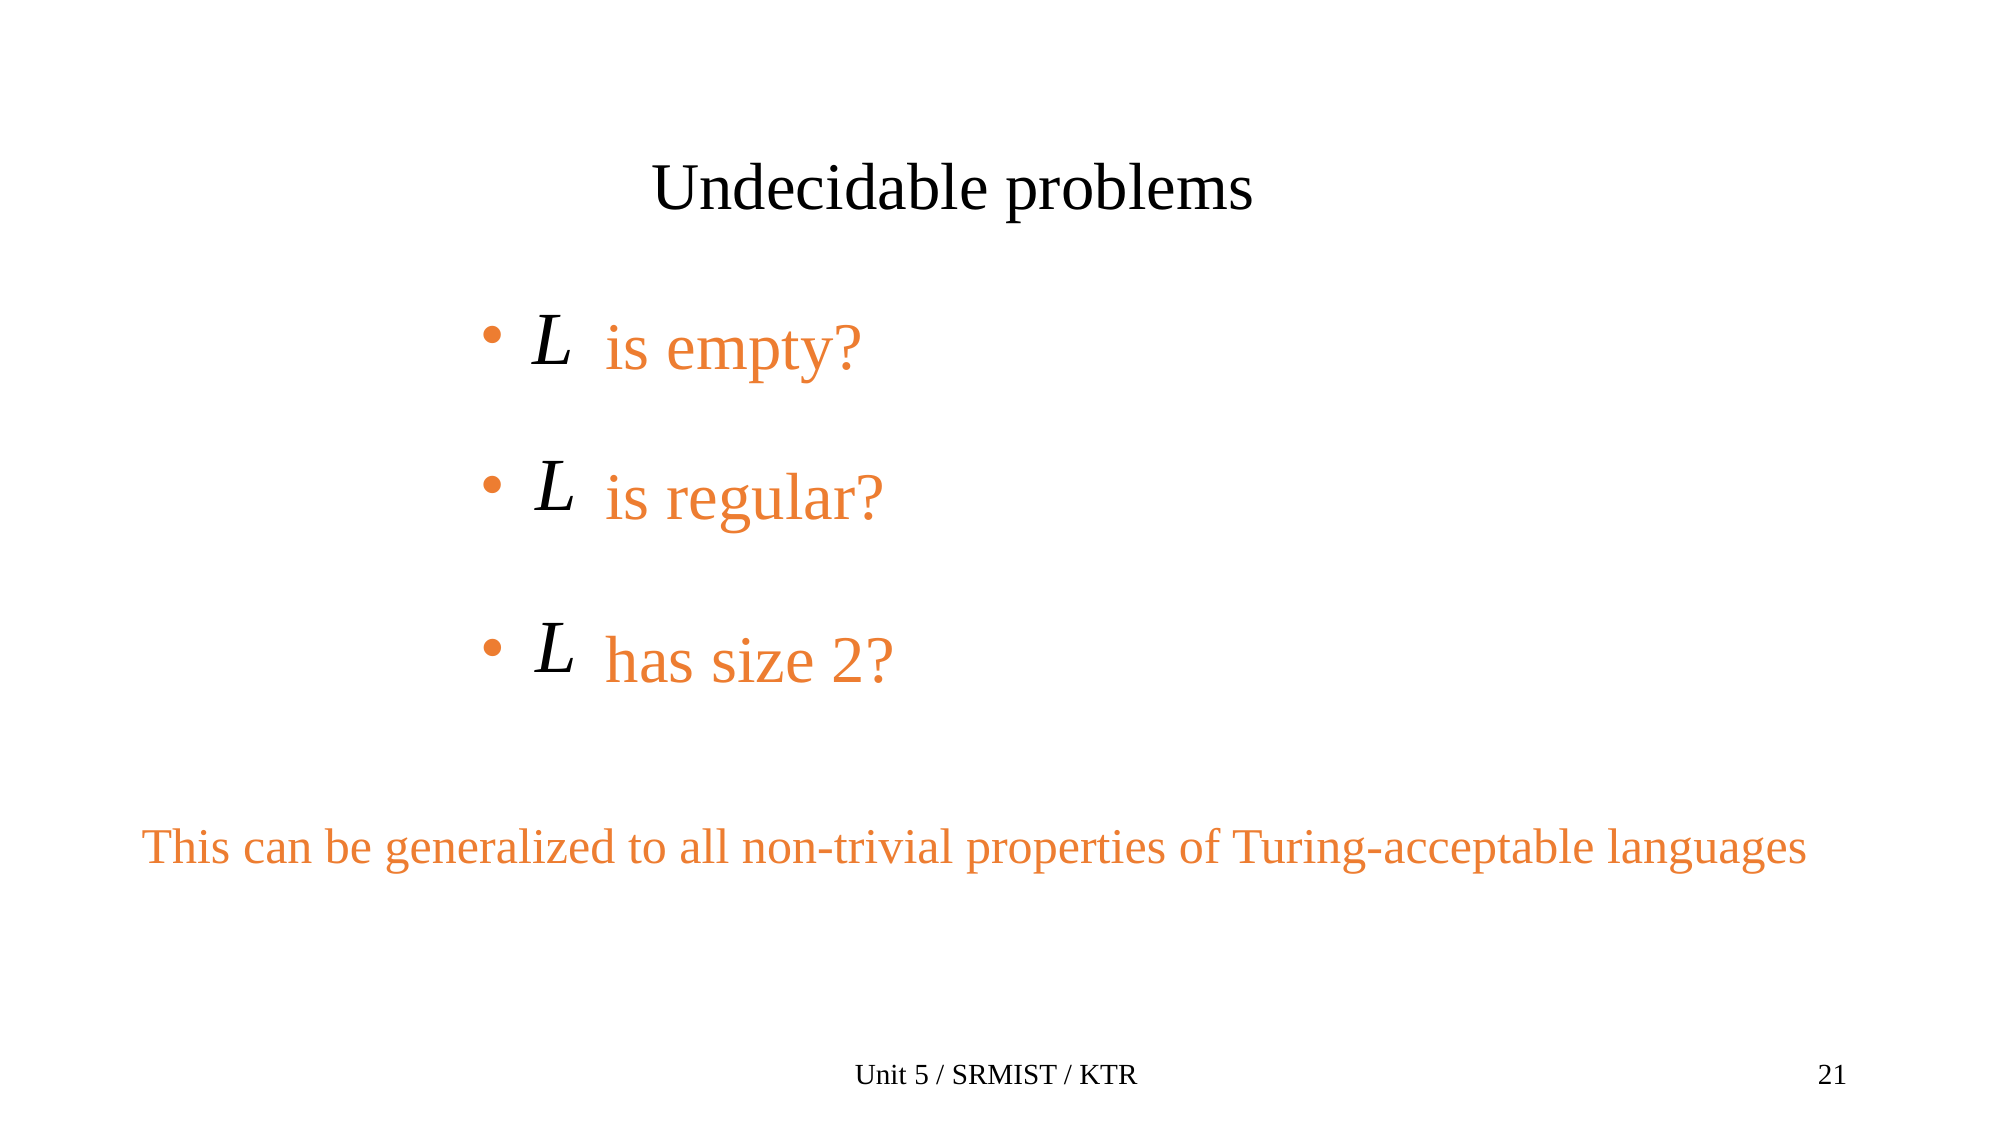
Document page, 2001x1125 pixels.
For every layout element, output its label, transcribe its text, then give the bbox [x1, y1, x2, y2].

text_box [530, 616, 580, 678]
footer Unit 5 / SRMIST / KTR [662, 1042, 1338, 1103]
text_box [530, 454, 580, 515]
text_box Undecidable problems [636, 135, 1271, 324]
text_box has size 2? [466, 608, 911, 703]
text_box This can be generalized to all non-trivial properties of Turing-acceptable languages [126, 806, 1874, 881]
text_box is empty? [466, 295, 879, 391]
text_box is regular? [466, 445, 901, 541]
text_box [527, 308, 578, 369]
slide_number 21 [1412, 1042, 1863, 1103]
